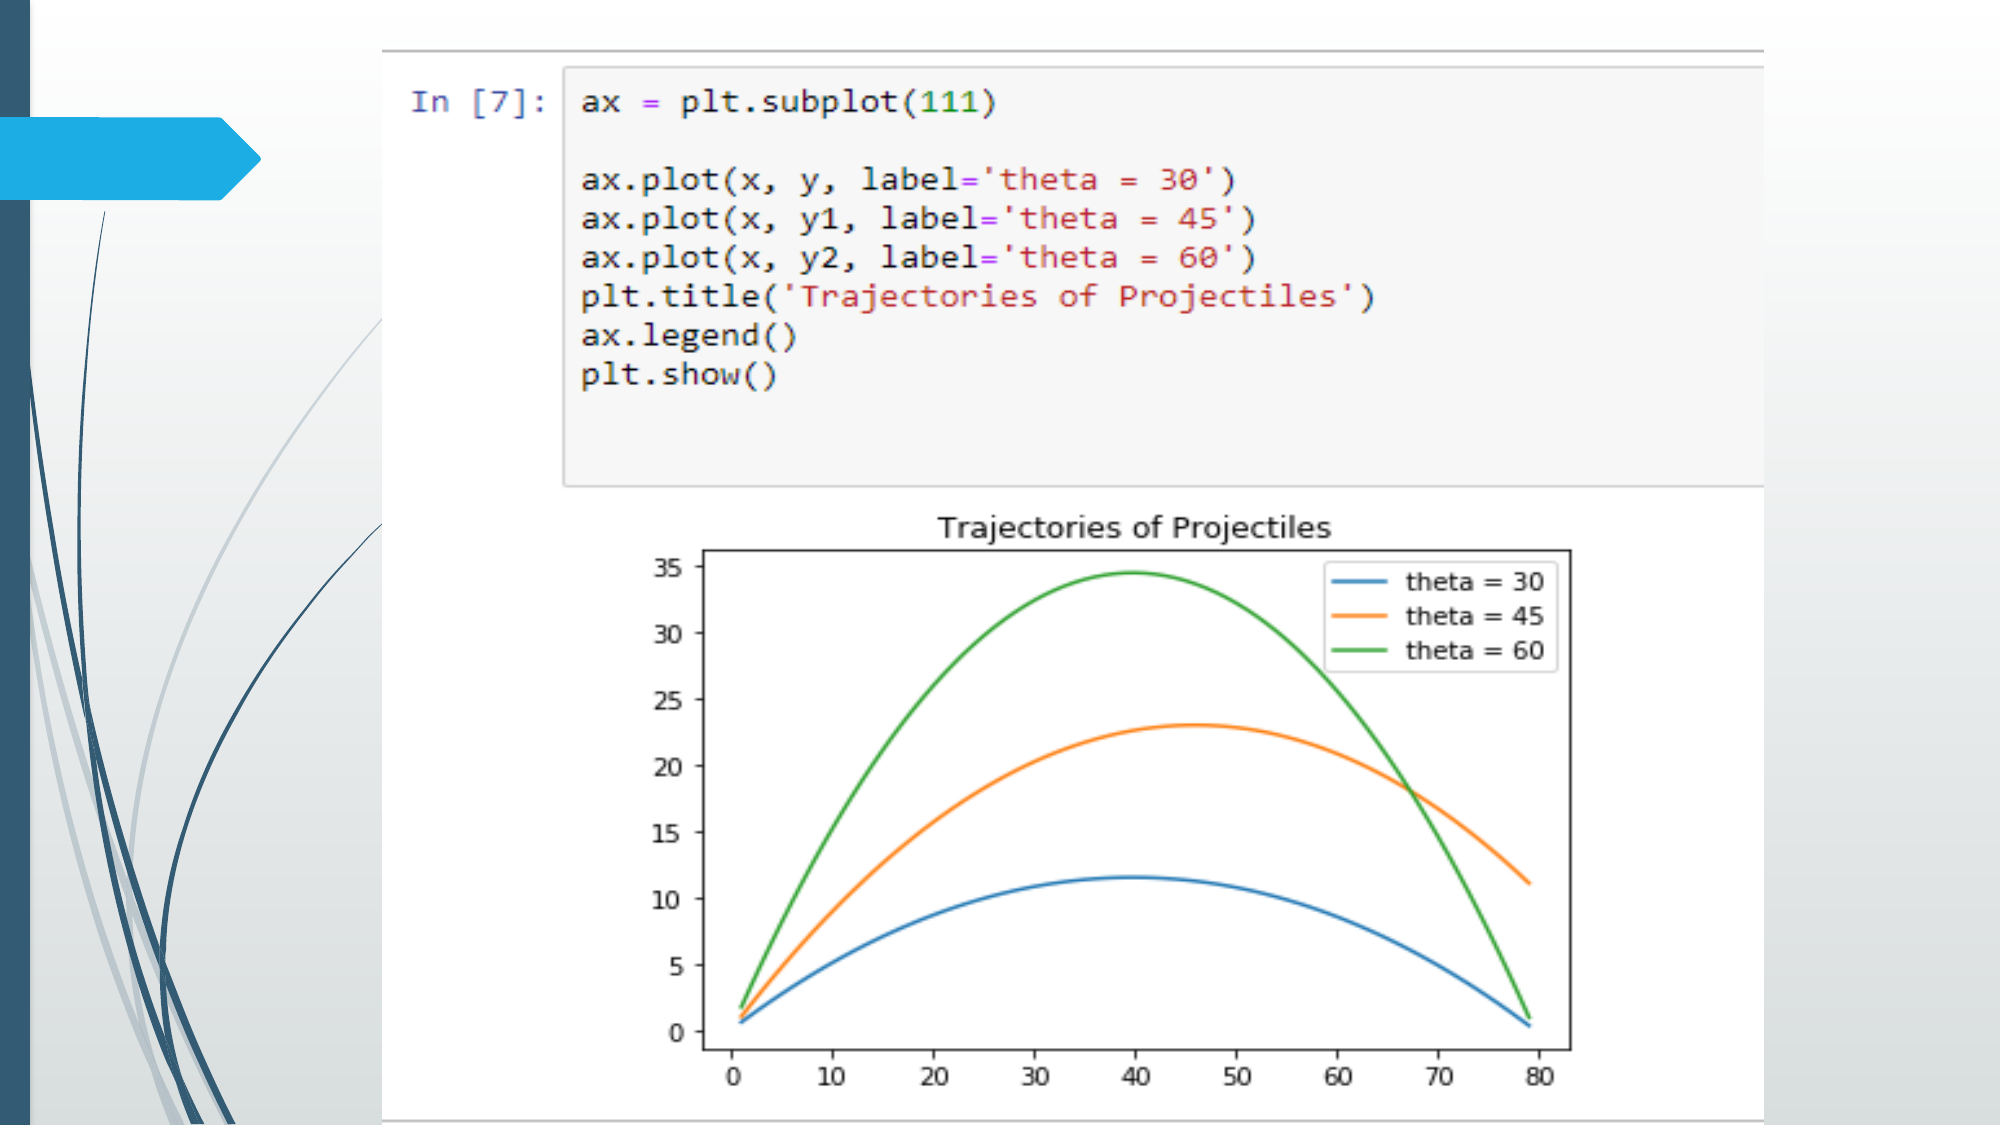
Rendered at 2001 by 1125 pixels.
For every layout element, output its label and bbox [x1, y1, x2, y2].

picture [382, 46, 1765, 1125]
